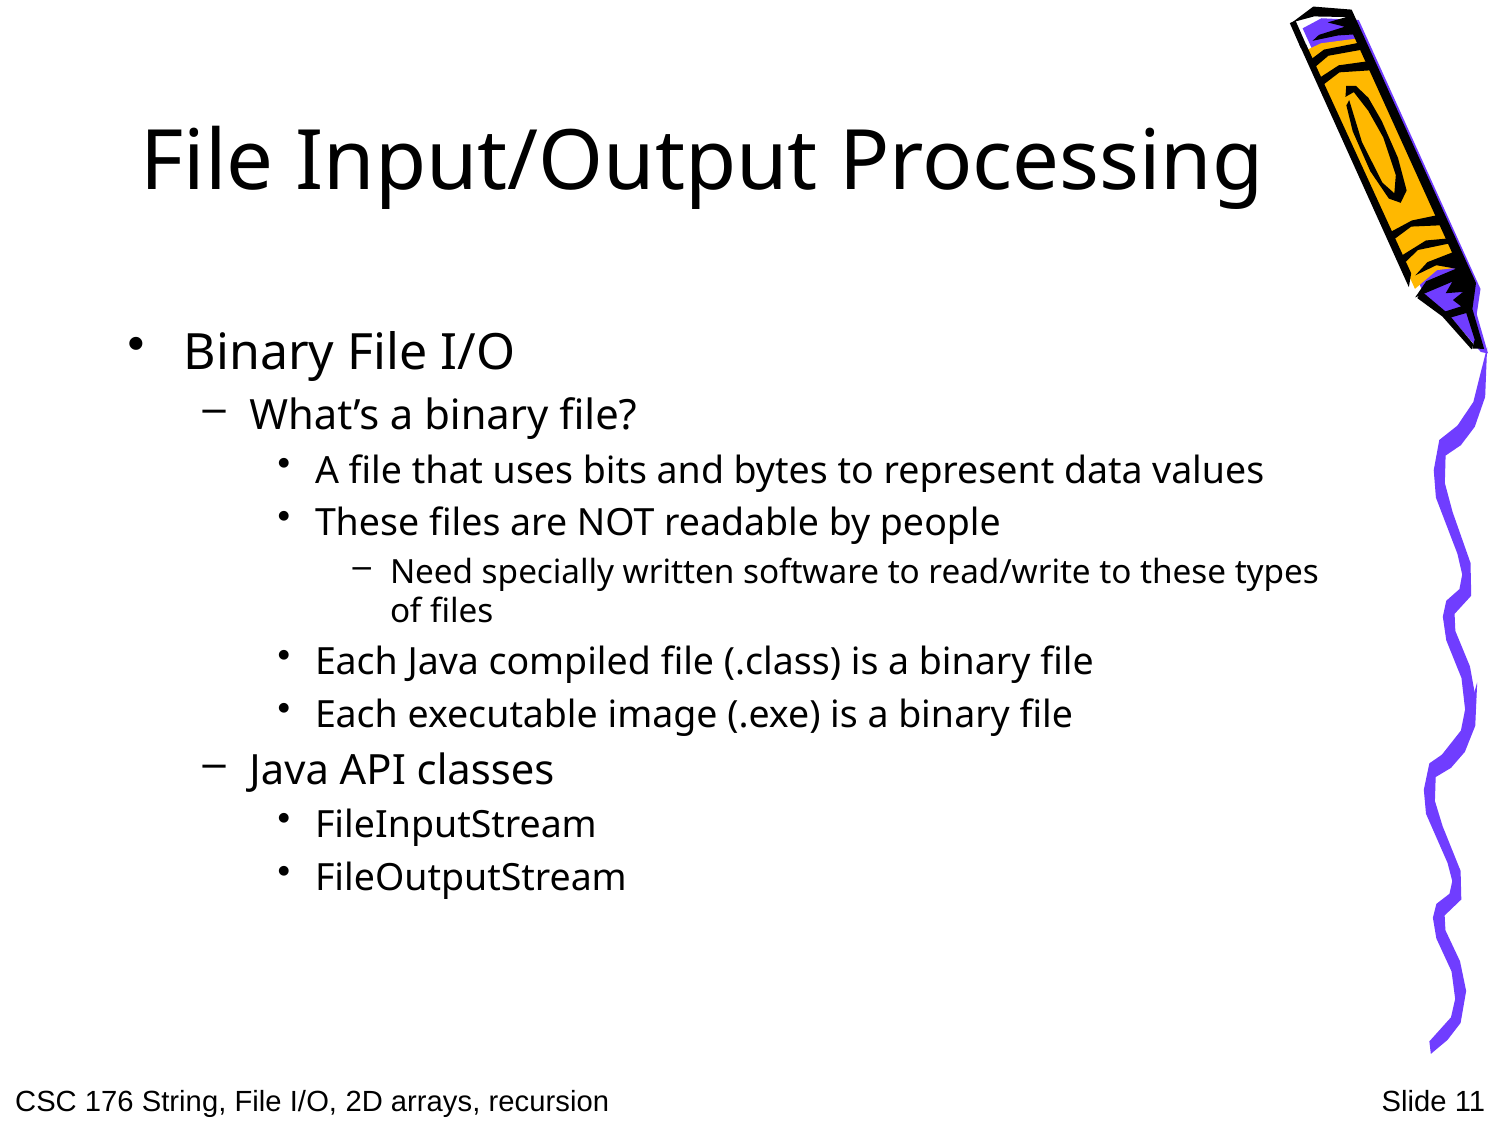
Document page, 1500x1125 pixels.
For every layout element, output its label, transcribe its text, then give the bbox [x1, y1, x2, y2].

title File Input/Output Processing [112, 24, 1293, 288]
list Binary File I/O What’s a binary file? A file that uses bits and bytes to represent data values These files are NOT readable by people Need specially written software to read/write to these types of files Each Java compiled file (.class) is a binary file Each executable image (.exe) is a binary file Java API classes FileInputStream FileOutputStream [112, 311, 1376, 1026]
